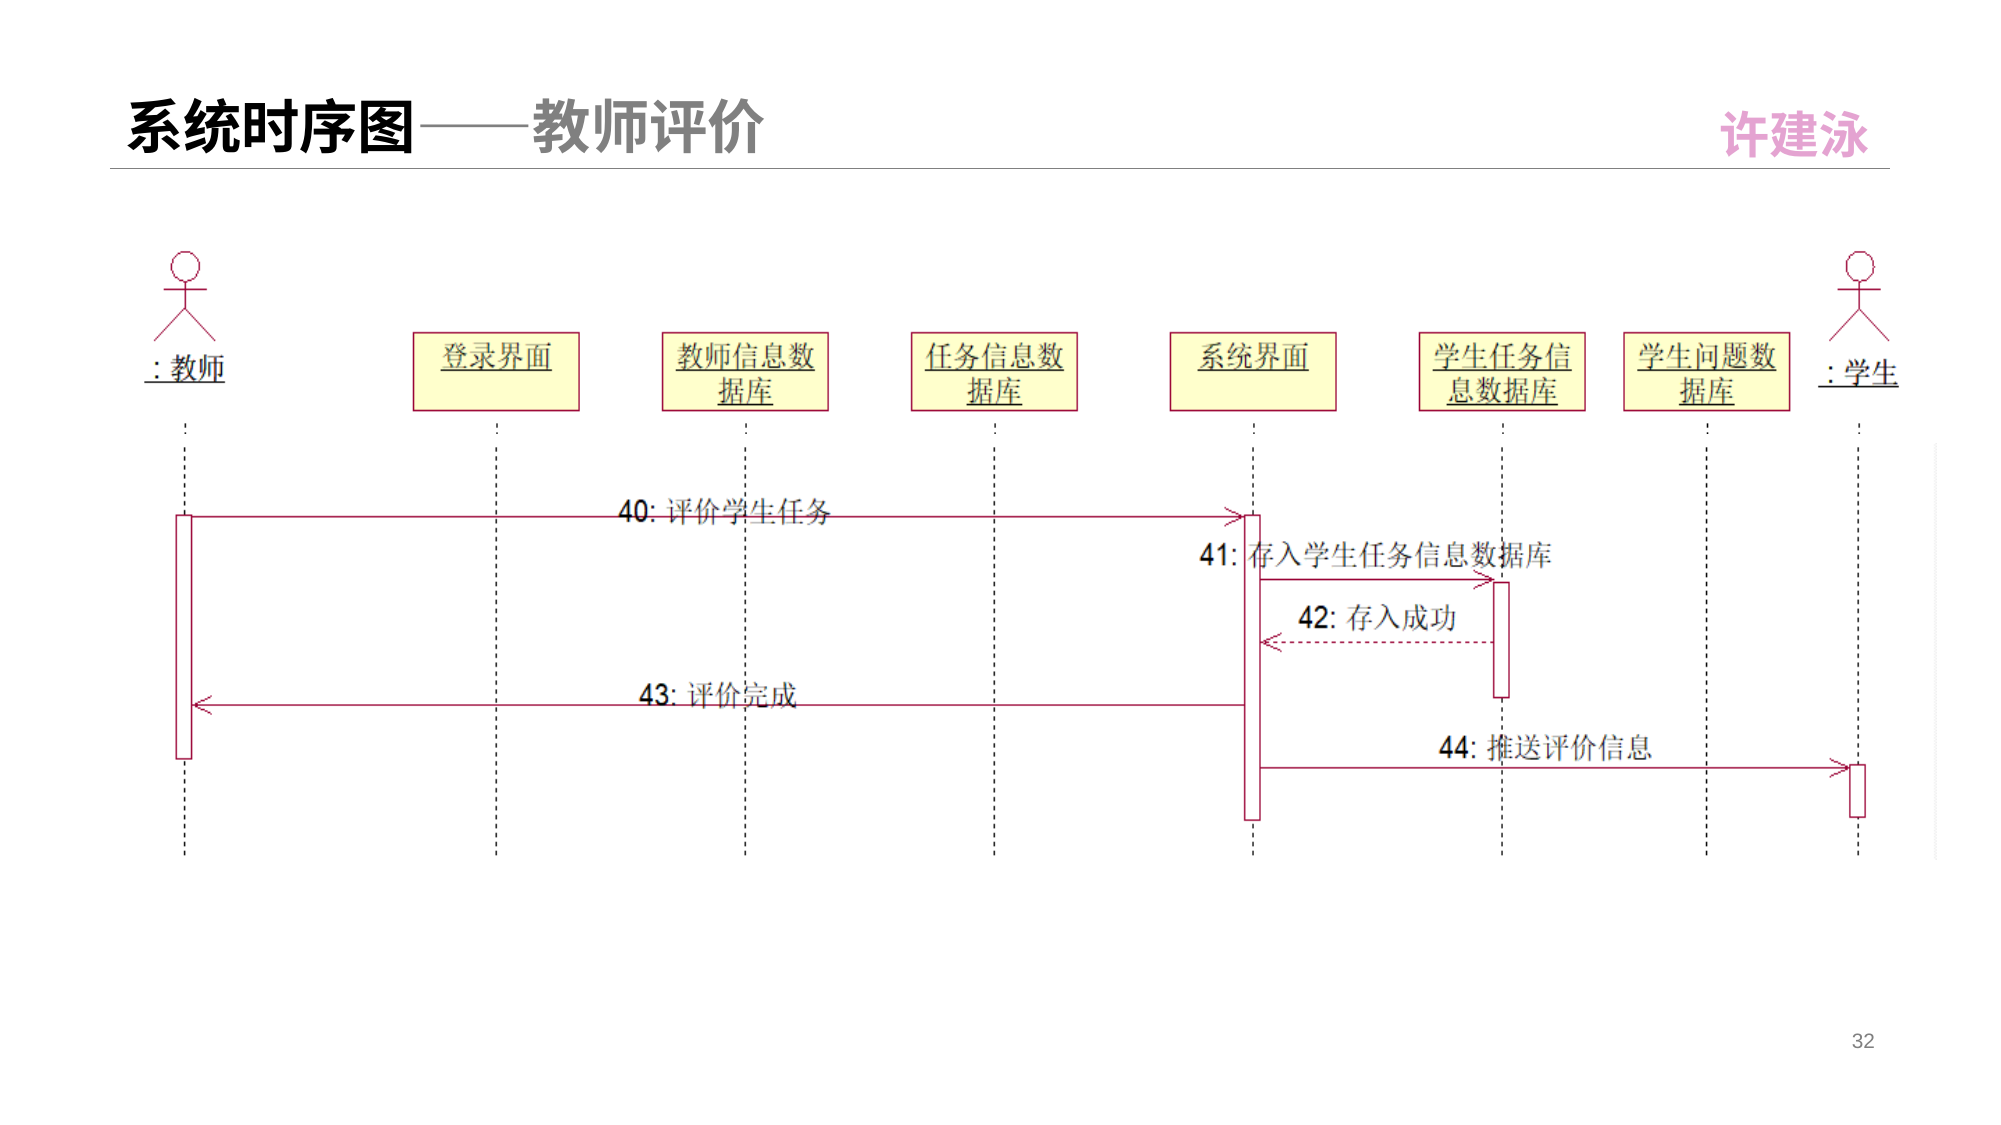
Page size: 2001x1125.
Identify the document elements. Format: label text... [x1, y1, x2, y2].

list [93, 238, 1906, 434]
text_box 许建泳 [1699, 95, 1890, 171]
picture [13, 443, 1937, 860]
slide_number 32 [1412, 1023, 1890, 1058]
title 系统时序图——教师评价 [109, 0, 1890, 169]
